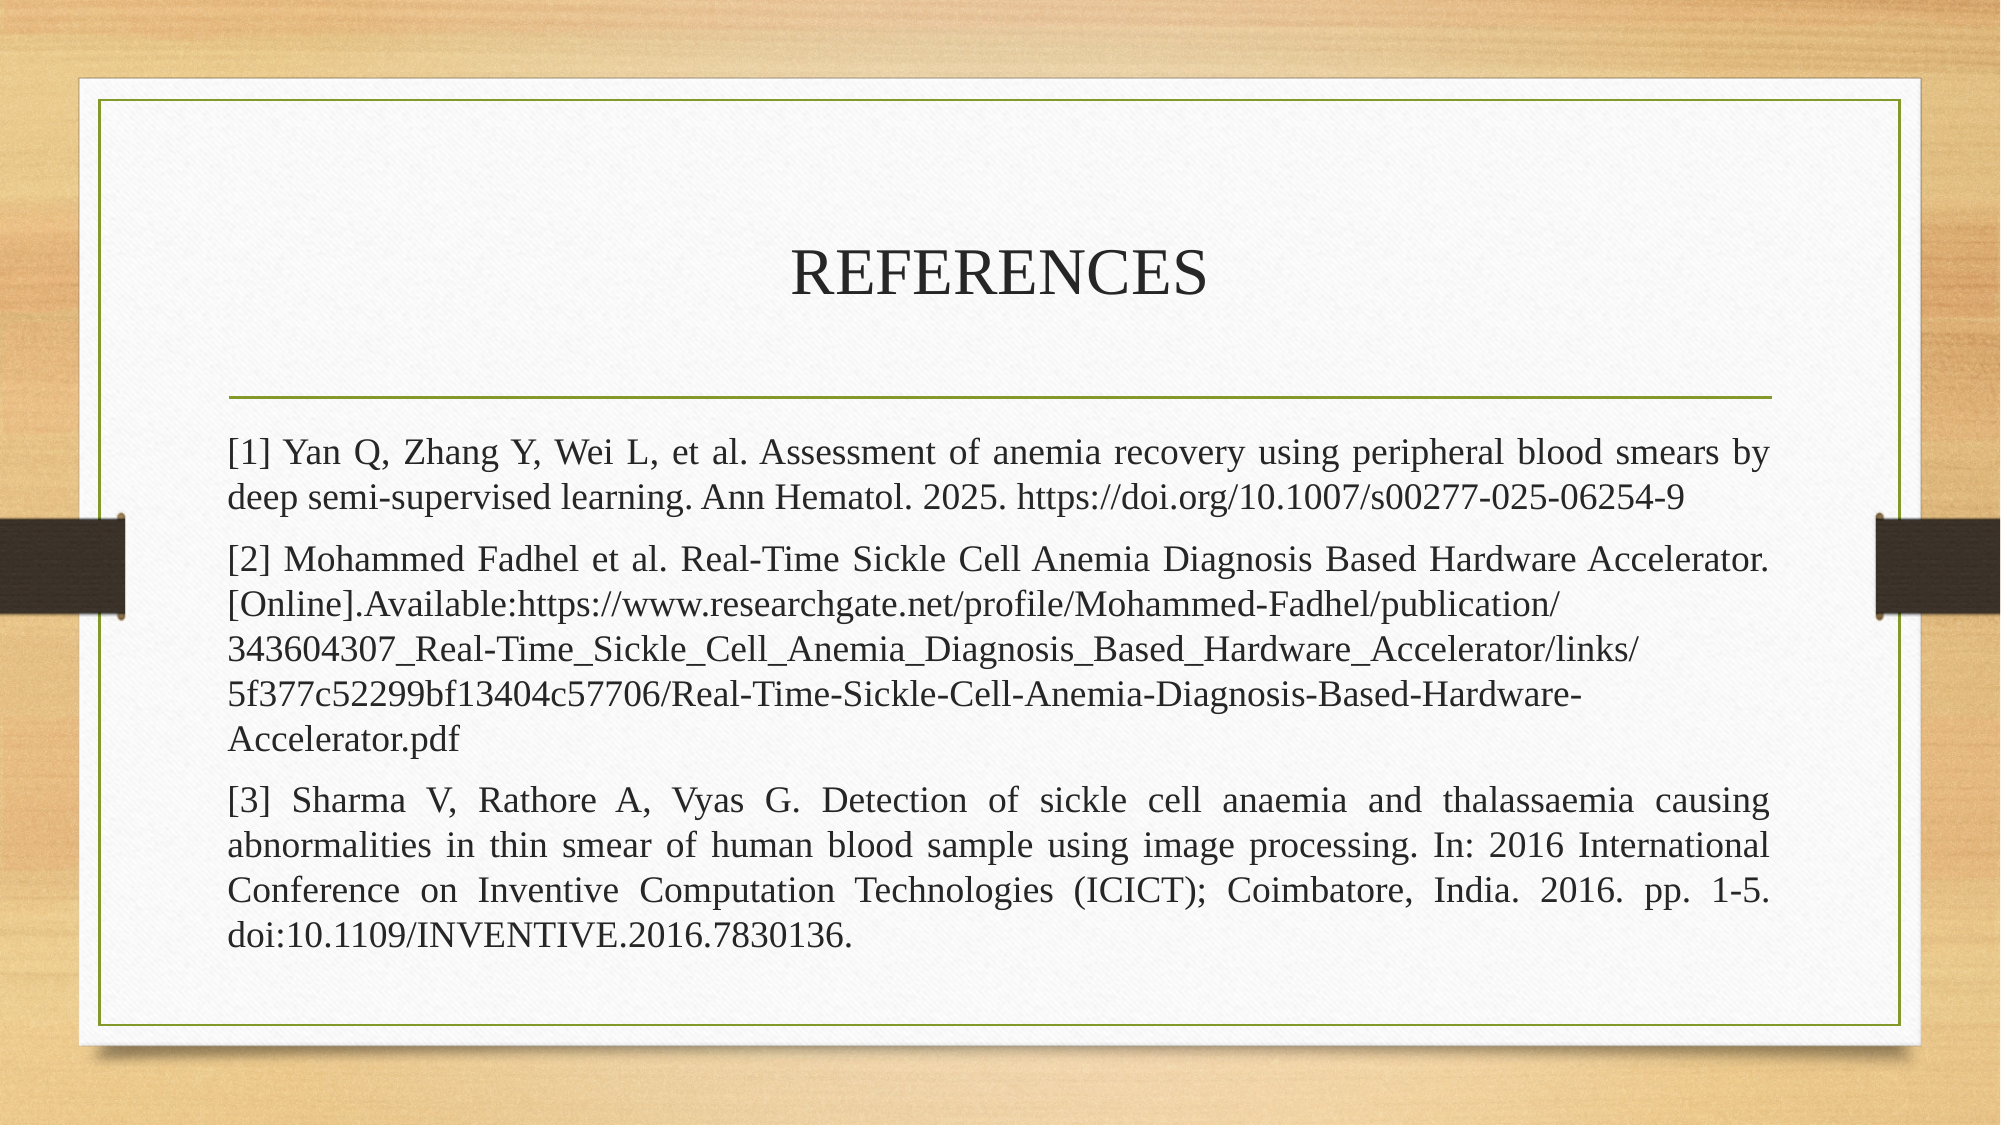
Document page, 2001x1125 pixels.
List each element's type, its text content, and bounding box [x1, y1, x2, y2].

picture [0, 0, 2001, 1125]
list [1] Yan Q, Zhang Y, Wei L, et al. Assessment of anemia recovery using peripheral blood smears by deep semi-supervised learning. Ann Hematol. 2025. https://doi.org/10.1007/s00277-025-06254-9 [2] Mohammed Fadhel et al. Real-Time Sickle Cell Anemia Diagnosis Based Hardware Accelerator. [Online].Available:https://www.researchgate.net/profile/Mohammed-Fadhel/publication/343604307_Real-Time_Sickle_Cell_Anemia_Diagnosis_Based_Hardware_Accelerator/links/5f377c52299bf13404c57706/Real-Time-Sickle-Cell-Anemia-Diagnosis-Based-Hardware-Accelerator.pdf [3] Sharma V, Rathore A, Vyas G. Detection of sickle cell anaemia and thalassaemia causing abnormalities in thin smear of human blood sample using image processing. In: 2016 International Conference on Inventive Computation Technologies (ICICT); Coimbatore, India. 2016. pp. 1-5. doi:10.1109/INVENTIVE.2016.7830136. [212, 419, 1788, 964]
title REFERENCES [212, 161, 1788, 375]
